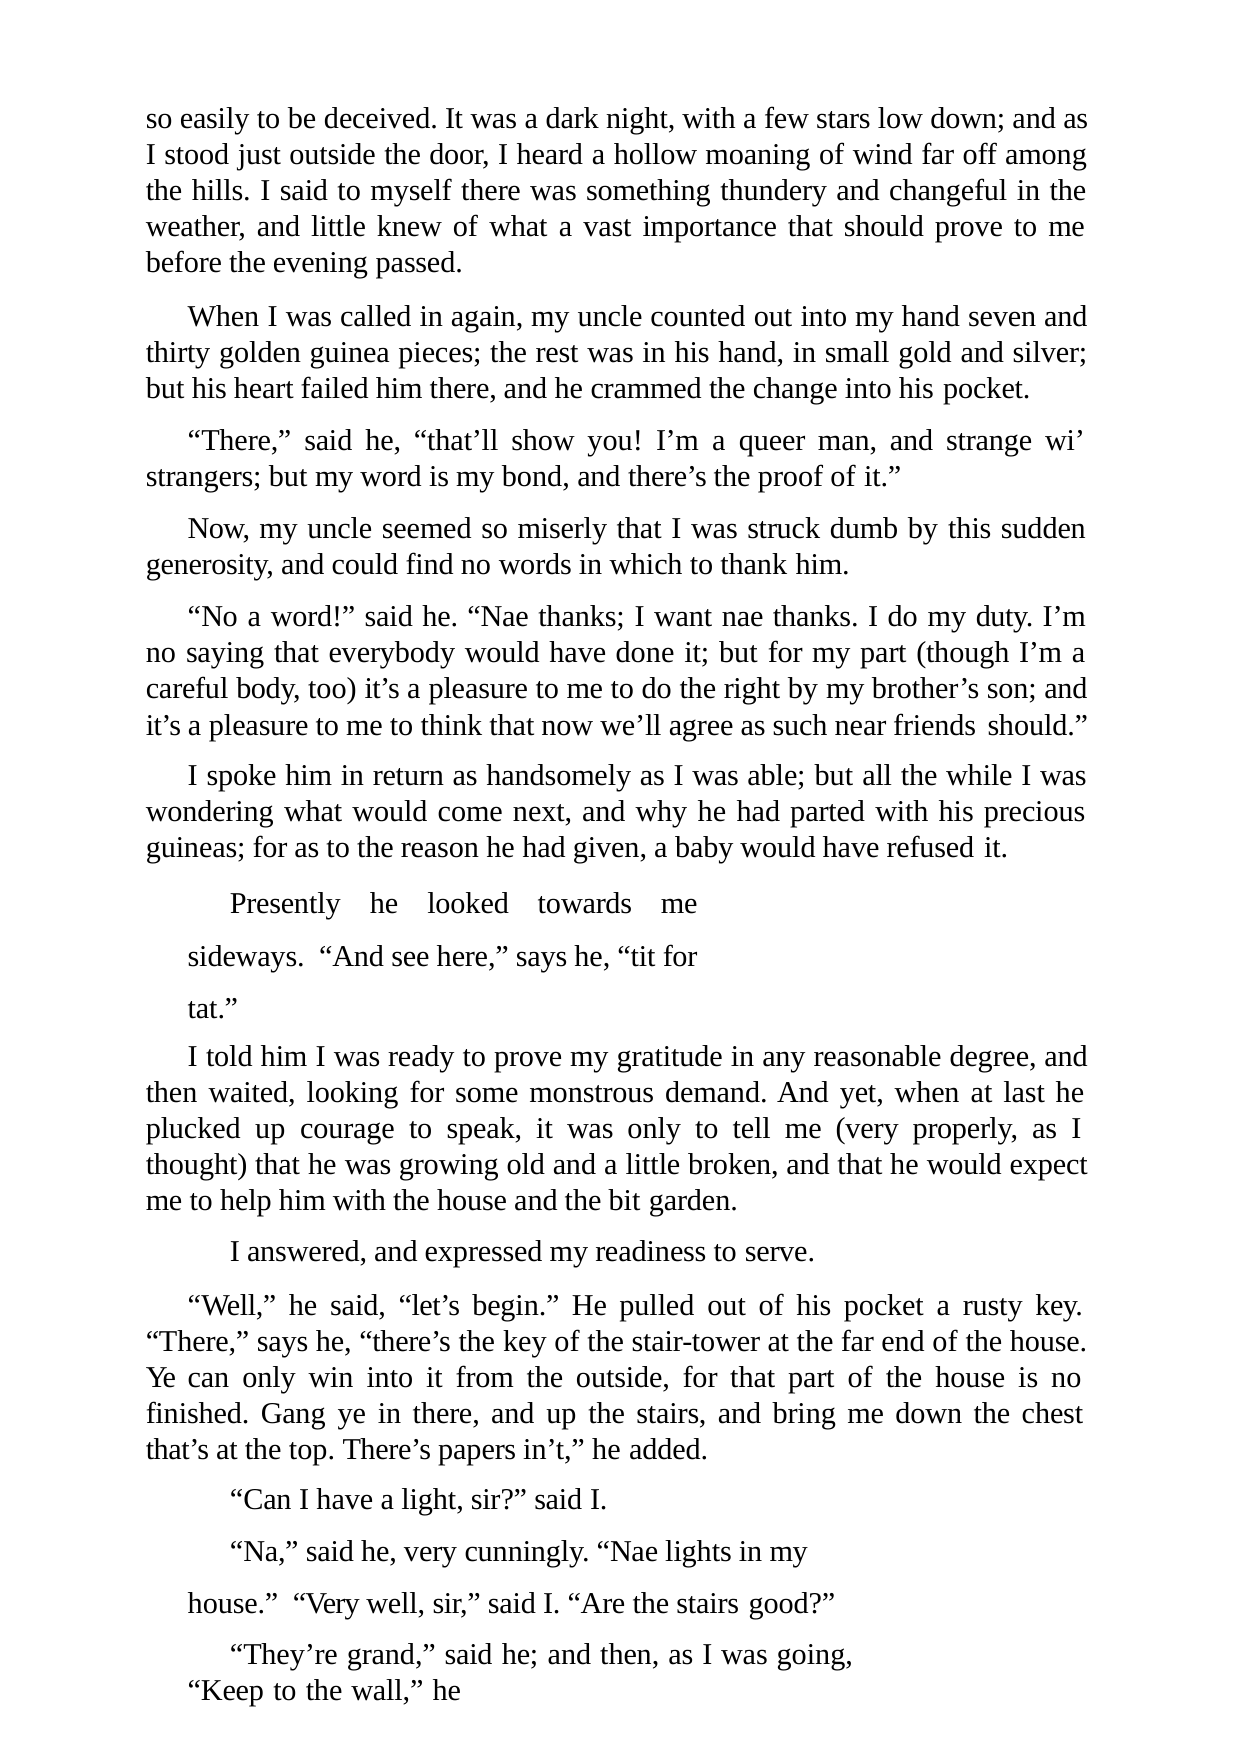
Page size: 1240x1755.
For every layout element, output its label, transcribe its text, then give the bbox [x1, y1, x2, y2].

text_box so easily to be deceived. It was a dark night, with a few stars low down; and as I stood just outside the door, I heard a hollow moaning of wind far off among the hills. I said to myself there was something thundery and changeful in the weather, and little knew of what a vast importance that should prove to me before the evening passed. When I was called in again, my uncle counted out into my hand seven and thirty golden guinea pieces; the rest was in his hand, in small gold and silver; but his heart failed him there, and he crammed the change into his pocket. “There,” said he, “that’ll show you! I’m a queer man, and strange wi’ strangers; but my word is my bond, and there’s the proof of it.” Now, my uncle seemed so miserly that I was struck dumb by this sudden generosity, and could find no words in which to thank him. “No a word!” said he. “Nae thanks; I want nae thanks. I do my duty. I’m no saying that everybody would have done it; but for my part (though I’m a careful body, too) it’s a pleasure to me to do the right by my brother’s son; and it’s a pleasure to me to think that now we’ll agree as such near friends should.” I spoke him in return as handsomely as I was able; but all the while I was wondering what would come next, and why he had parted with his precious guineas; for as to the reason he had given, a baby would have refused it. Presently he looked towards me sideways. “And see here,” says he, “tit for tat.” I told him I was ready to prove my gratitude in any reasonable degree, and then waited, looking for some monstrous demand. And yet, when at last he plucked up courage to speak, it was only to tell me (very properly, as I thought) that he was growing old and a little broken, and that he would expect me to help him with the house and the bit garden. I answered, and expressed my readiness to serve. “Well,” he said, “let’s begin.” He pulled out of his pocket a rusty key. “There,” says he, “there’s the key of the stair-tower at the far end of the house. Ye can only win into it from the outside, for that part of the house is no finished. Gang ye in there, and up the stairs, and bring me down the chest that’s at the top. There’s papers in’t,” he added. “Can I have a light, sir?” said I. “Na,” said he, very cunningly. “Nae lights in my house.” “Very well, sir,” said I. “Are the stairs good?” “They’re grand,” said he; and then, as I was going, “Keep to the wall,” he [143, 98, 1097, 1707]
